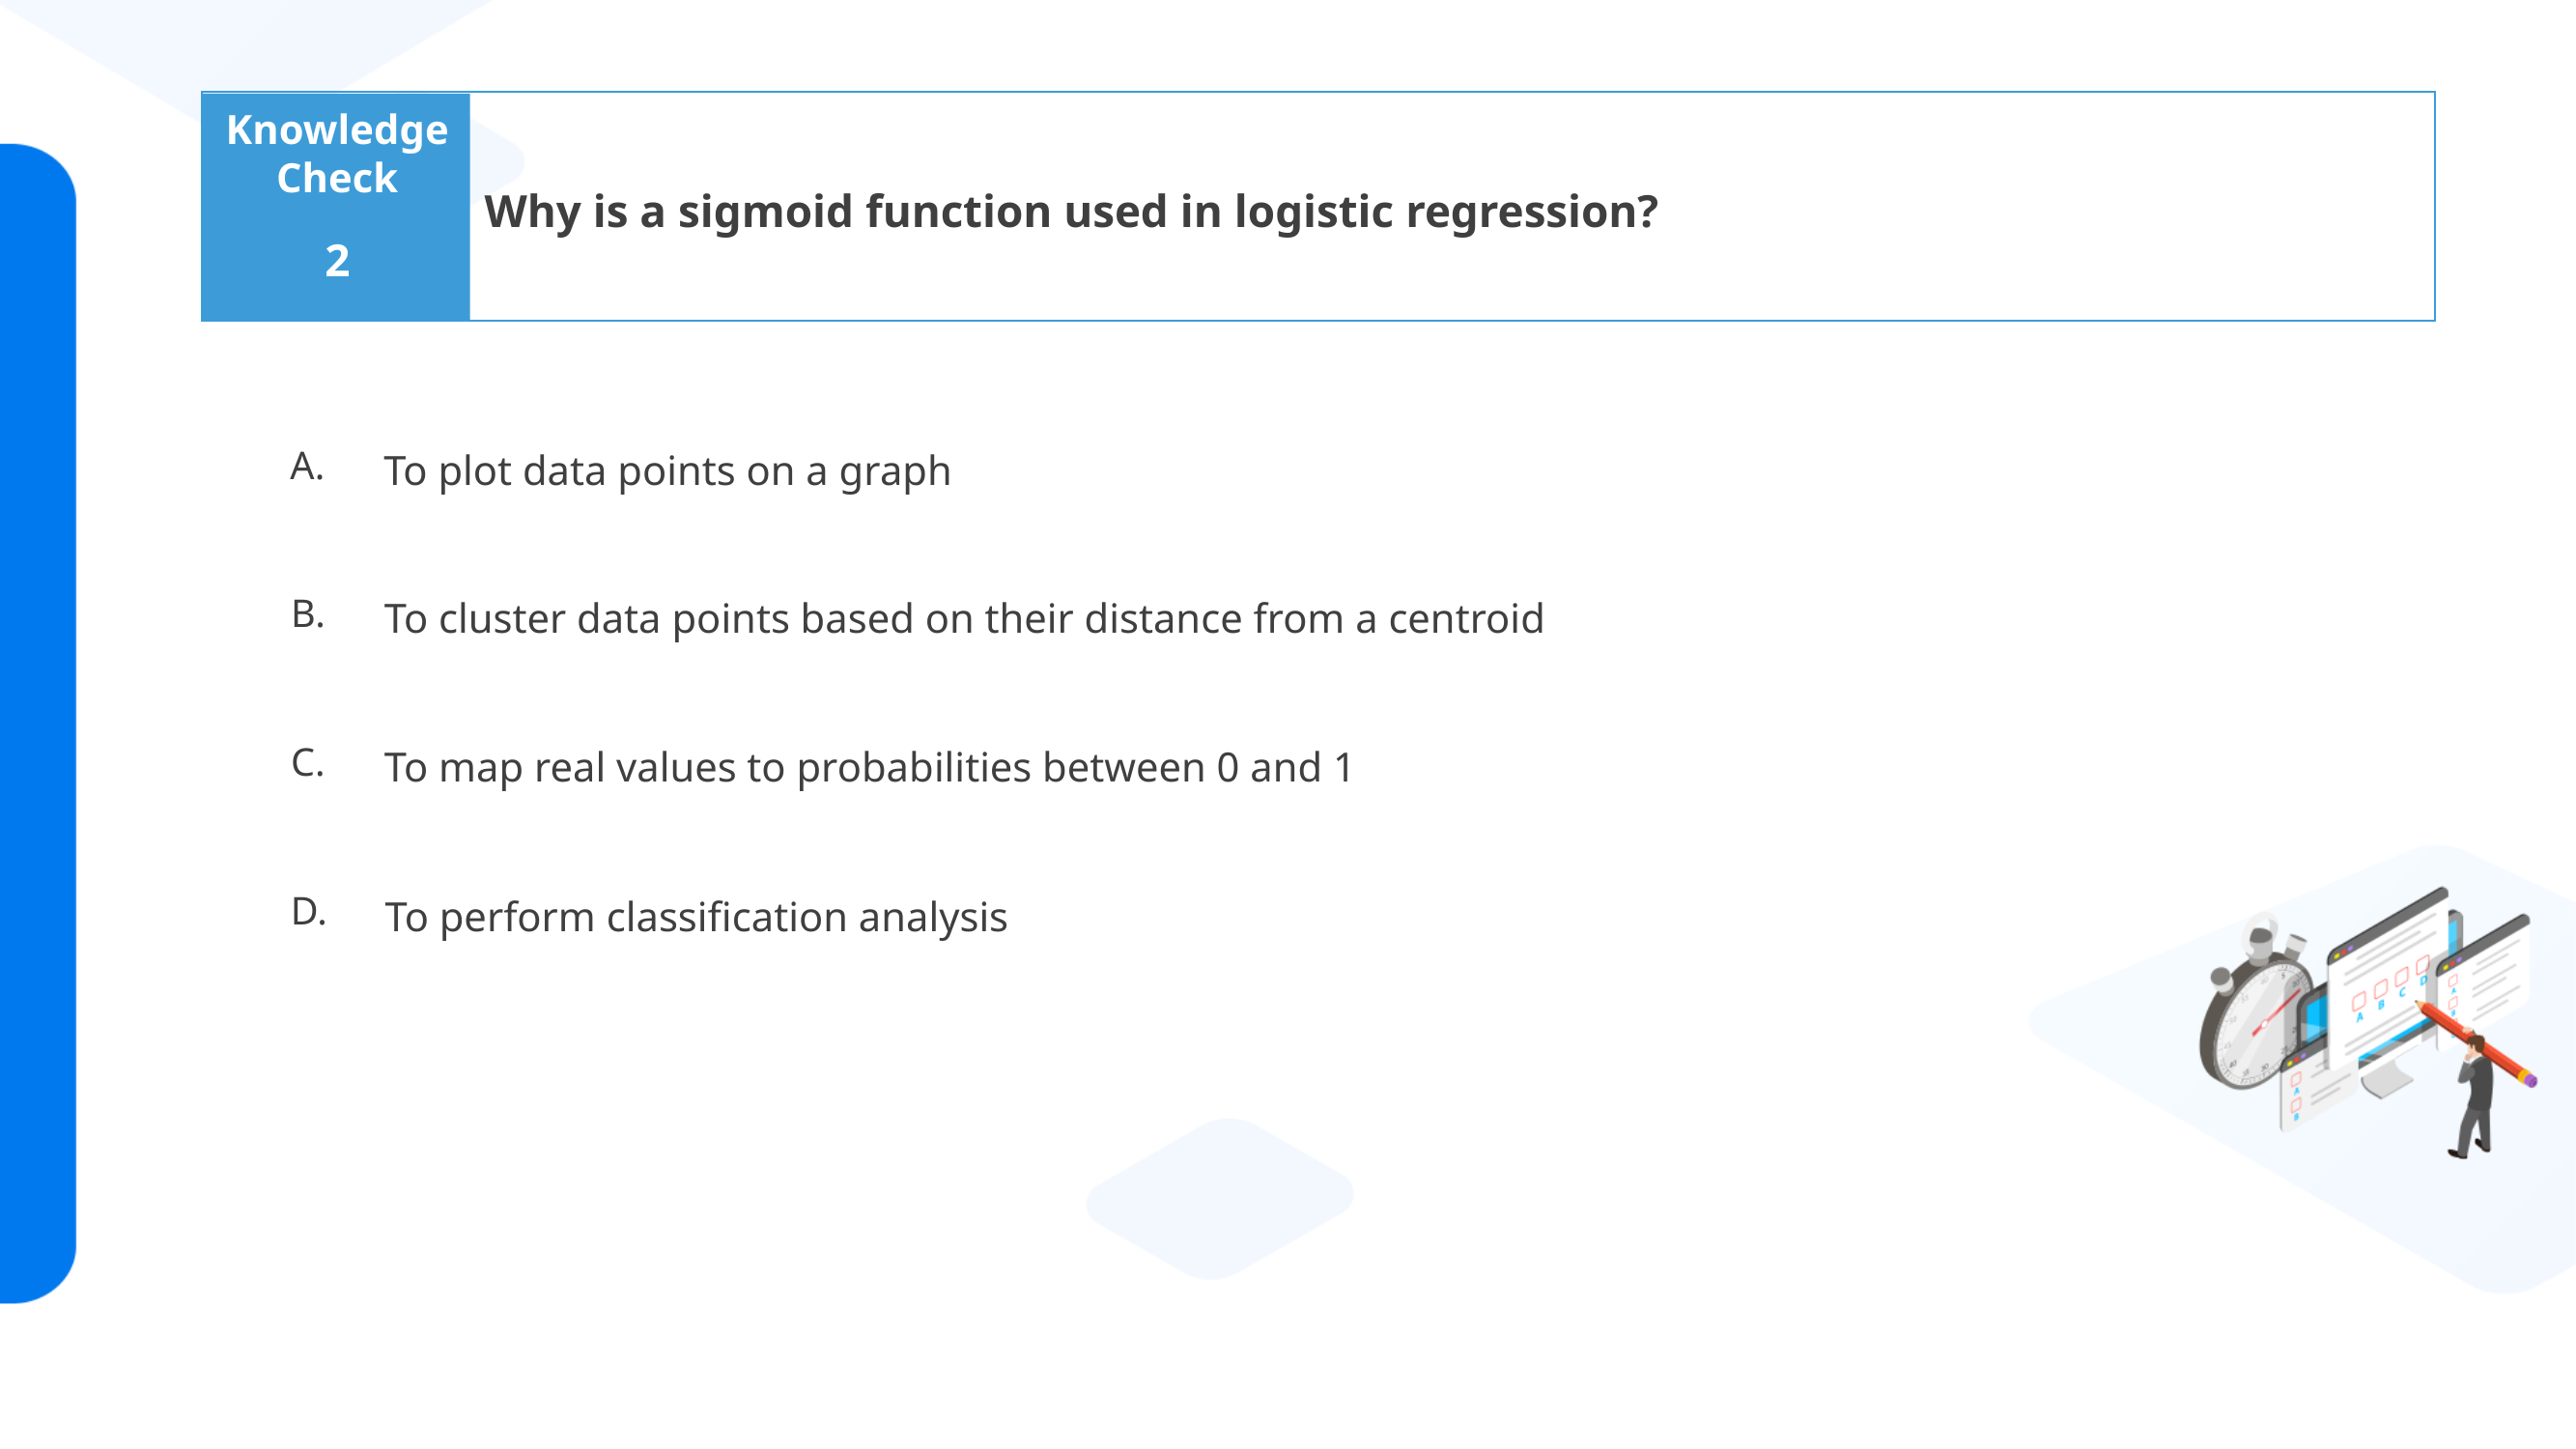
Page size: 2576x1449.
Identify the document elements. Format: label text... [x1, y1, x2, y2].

list To cluster data points based on their distance from a centroid [369, 575, 2153, 708]
list 2 [247, 188, 428, 322]
picture [0, 0, 2576, 1449]
list To perform classification analysis [370, 873, 2154, 1007]
list To plot data points on a graph [369, 427, 2152, 560]
list To map real values to probabilities between 0 and 1 [369, 724, 2153, 857]
list Why is a sigmoid function used in logistic regression? [469, 91, 2436, 322]
